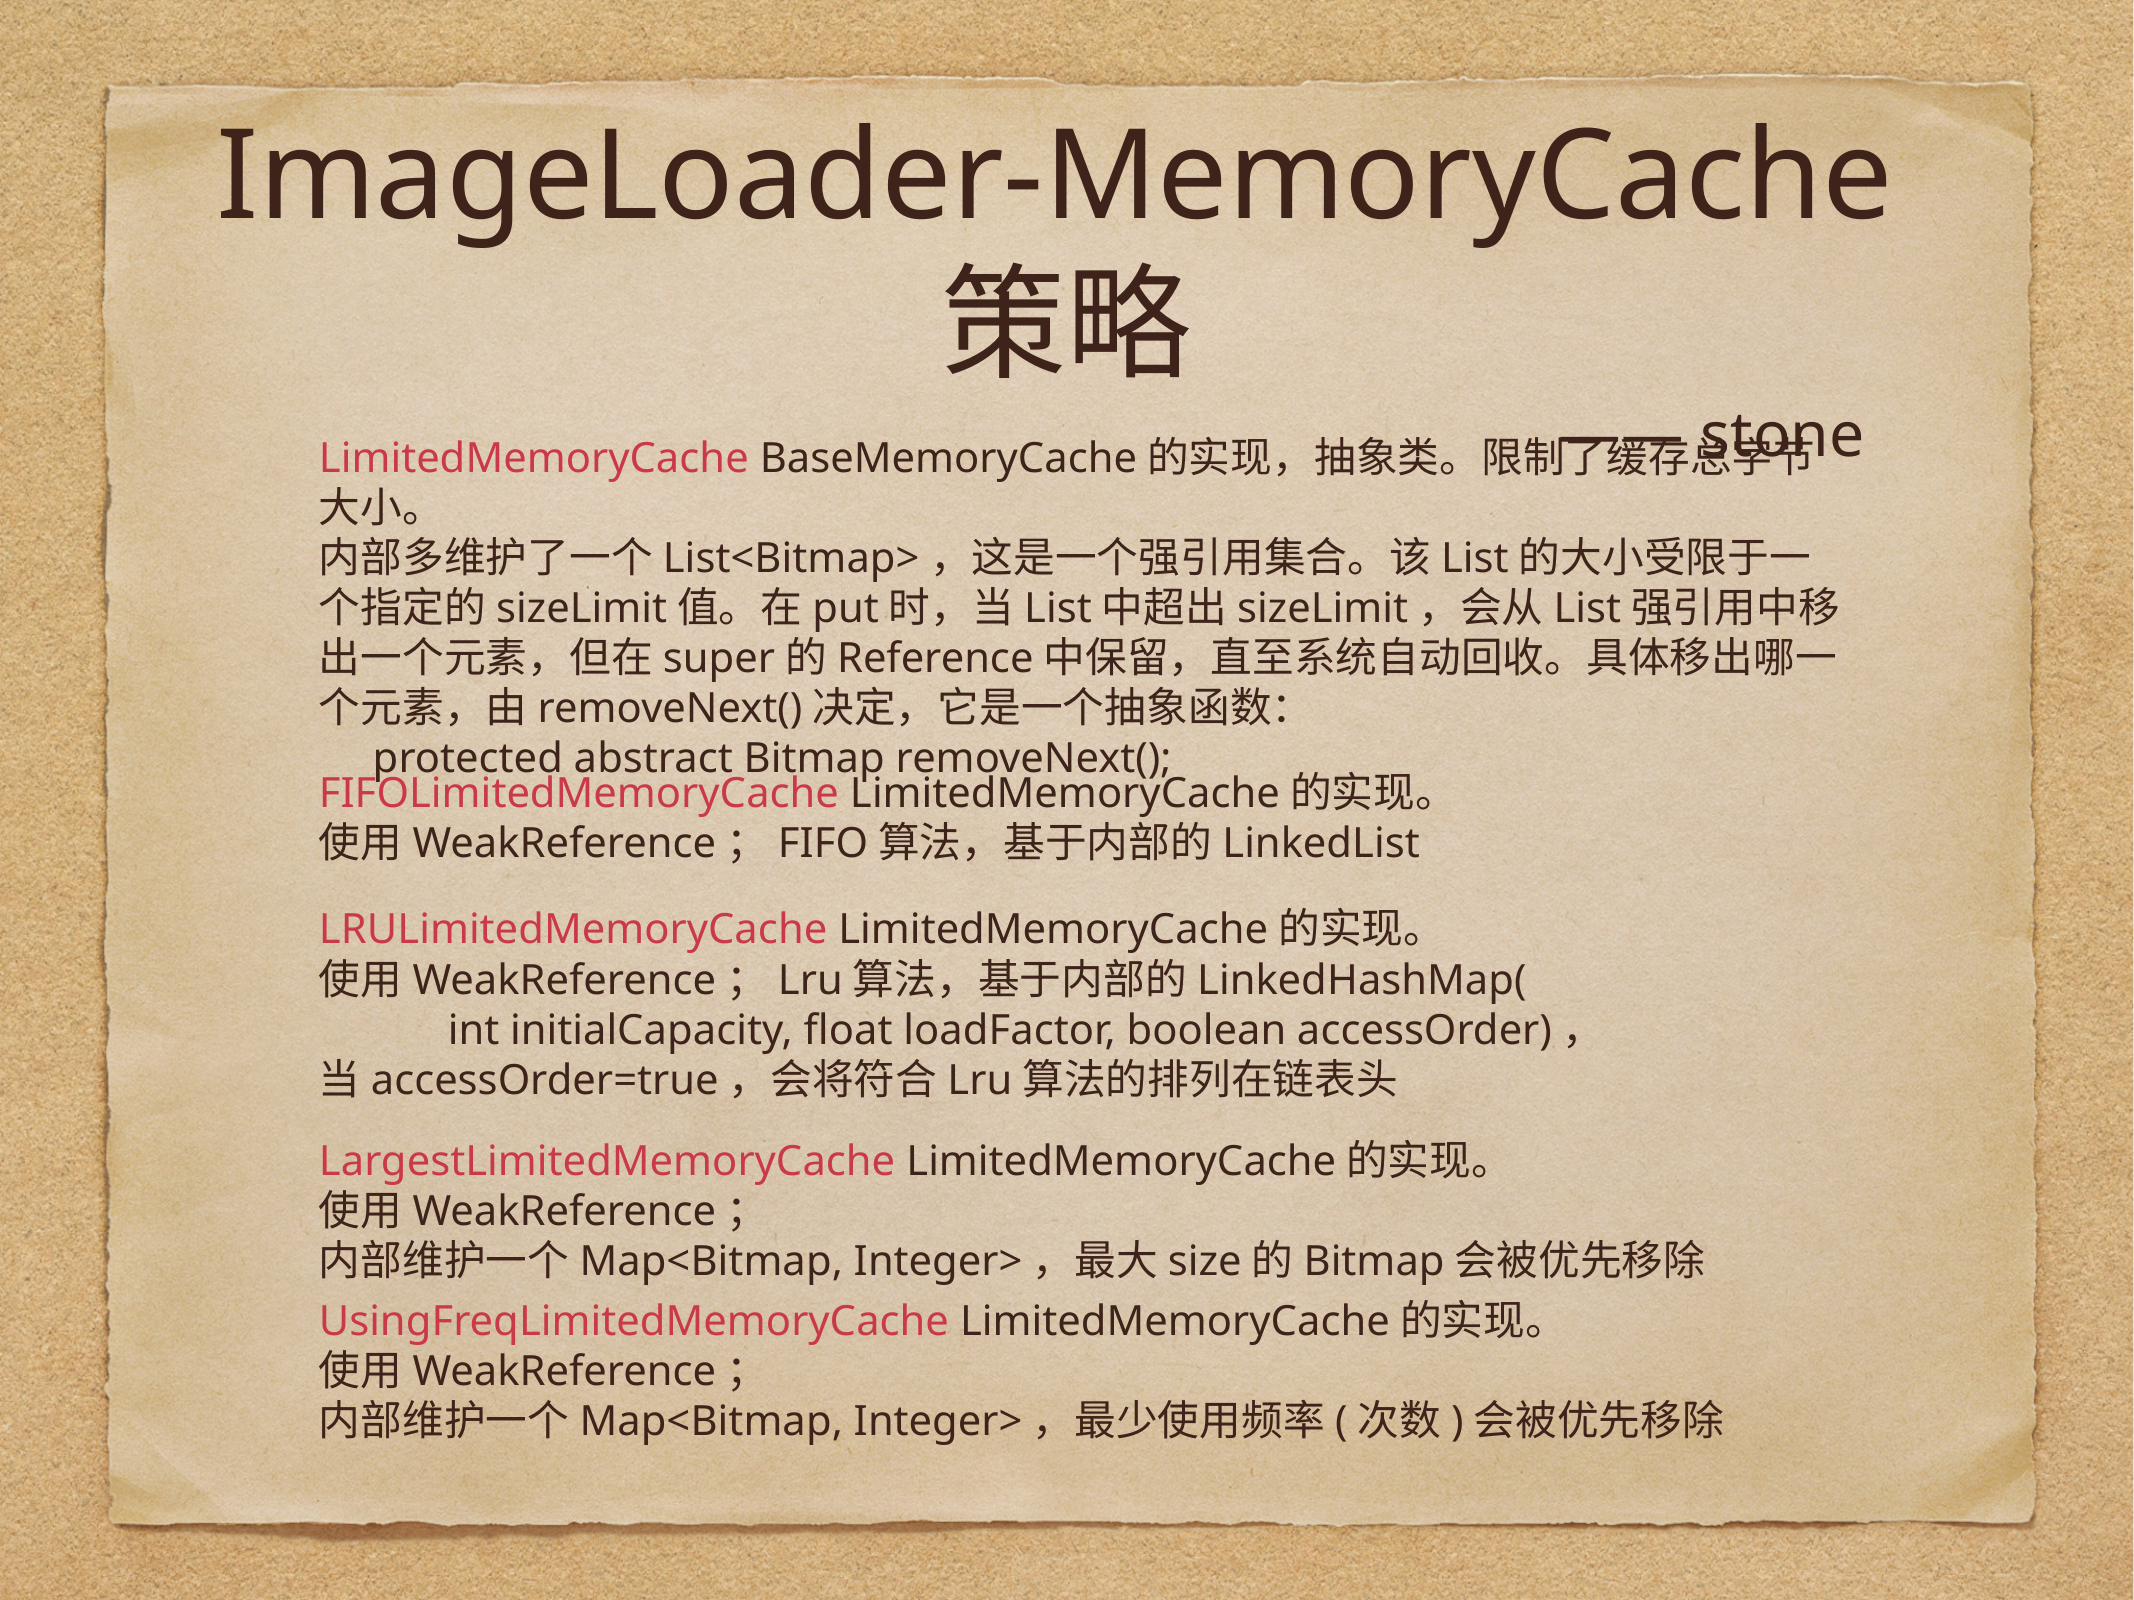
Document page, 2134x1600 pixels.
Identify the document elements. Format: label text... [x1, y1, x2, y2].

text_box LargestLimitedMemoryCache LimitedMemoryCache的实现。 使用WeakReference； 内部维护一个Map<Bitmap, Integer>，最大size的Bitmap会被优先移除 [310, 1125, 1856, 1285]
text_box UsingFreqLimitedMemoryCache LimitedMemoryCache的实现。 使用WeakReference； 内部维护一个Map<Bitmap, Integer>，最少使用频率(次数)会被优先移除 [310, 1285, 1856, 1453]
text_box LRULimitedMemoryCache LimitedMemoryCache的实现。 使用WeakReference；Lru算法，基于内部的LinkedHashMap( int initialCapacity, float loadFactor, boolean accessOrder)， 当accessOrder=true，会将符合Lru算法的排列在链表头 [310, 894, 1856, 1111]
picture [0, 0, 2134, 1600]
title ImageLoader-MemoryCache策略 —— stone [207, 89, 1926, 478]
text_box FIFOLimitedMemoryCache LimitedMemoryCache的实现。 使用WeakReference；FIFO算法，基于内部的LinkedList [310, 757, 1856, 875]
text_box LimitedMemoryCache BaseMemoryCache的实现，抽象类。限制了缓存总字节大小。 内部多维护了一个List<Bitmap>，这是一个强引用集合。该List的大小受限于一个指定的sizeLimit值。在put时，当List中超出sizeLimit，会从List强引用中移出一个元素，但在super的Reference中保留，直至系统自动回收。具体移出哪一个元素，由removeNext()决定，它是一个抽象函数： protected abstract Bitmap removeNext(); [310, 422, 1856, 757]
